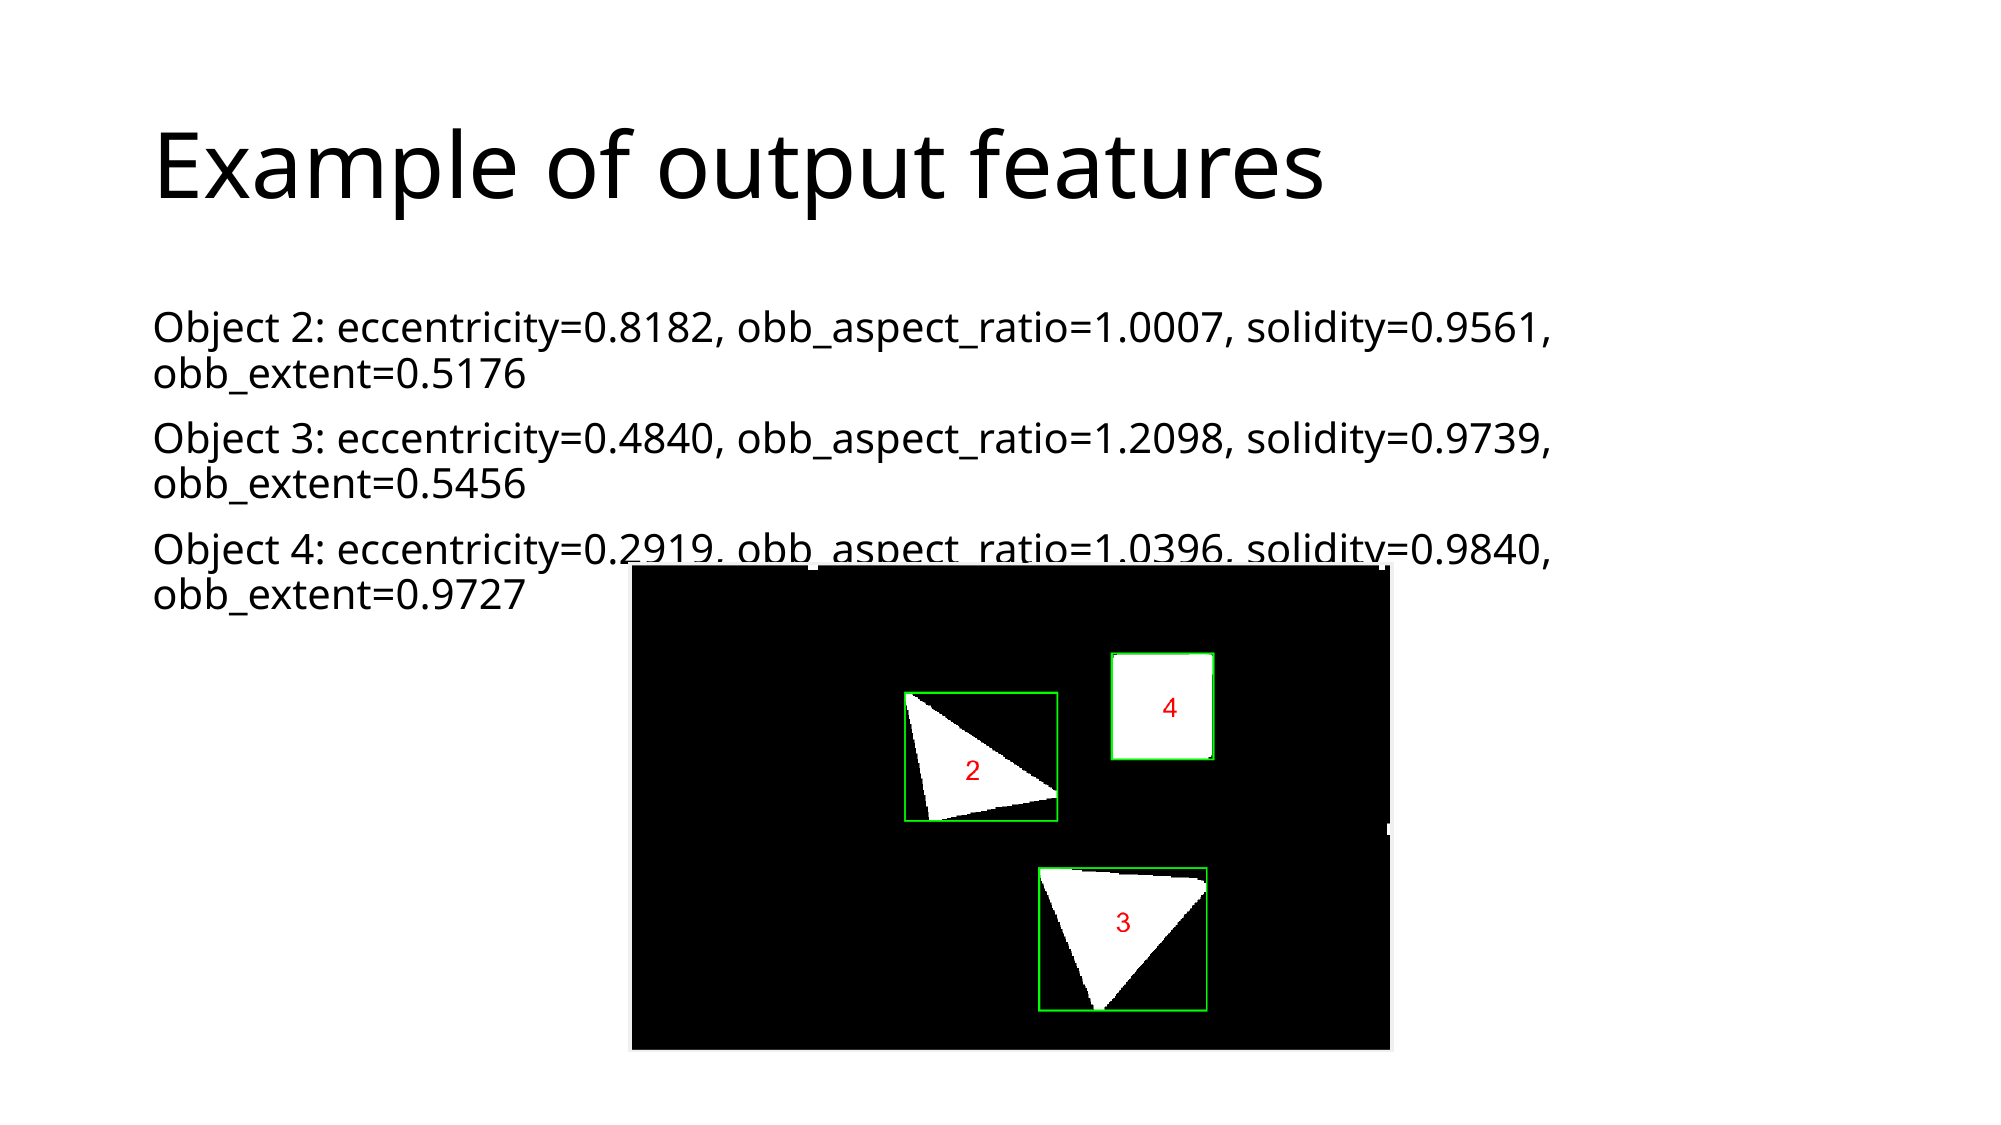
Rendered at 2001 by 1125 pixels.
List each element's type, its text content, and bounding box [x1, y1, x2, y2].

title Example of output features [137, 59, 1863, 278]
list Object 2: eccentricity=0.8182, obb_aspect_ratio=1.0007, solidity=0.9561, obb_extent=0.5176 Object 3: eccentricity=0.4840, obb_aspect_ratio=1.2098, solidity=0.9739, obb_extent=0.5456 Object 4: eccentricity=0.2919, obb_aspect_ratio=1.0396, solidity=0.9840, obb_extent=0.9727 [137, 299, 1863, 1014]
picture [628, 561, 1394, 1052]
